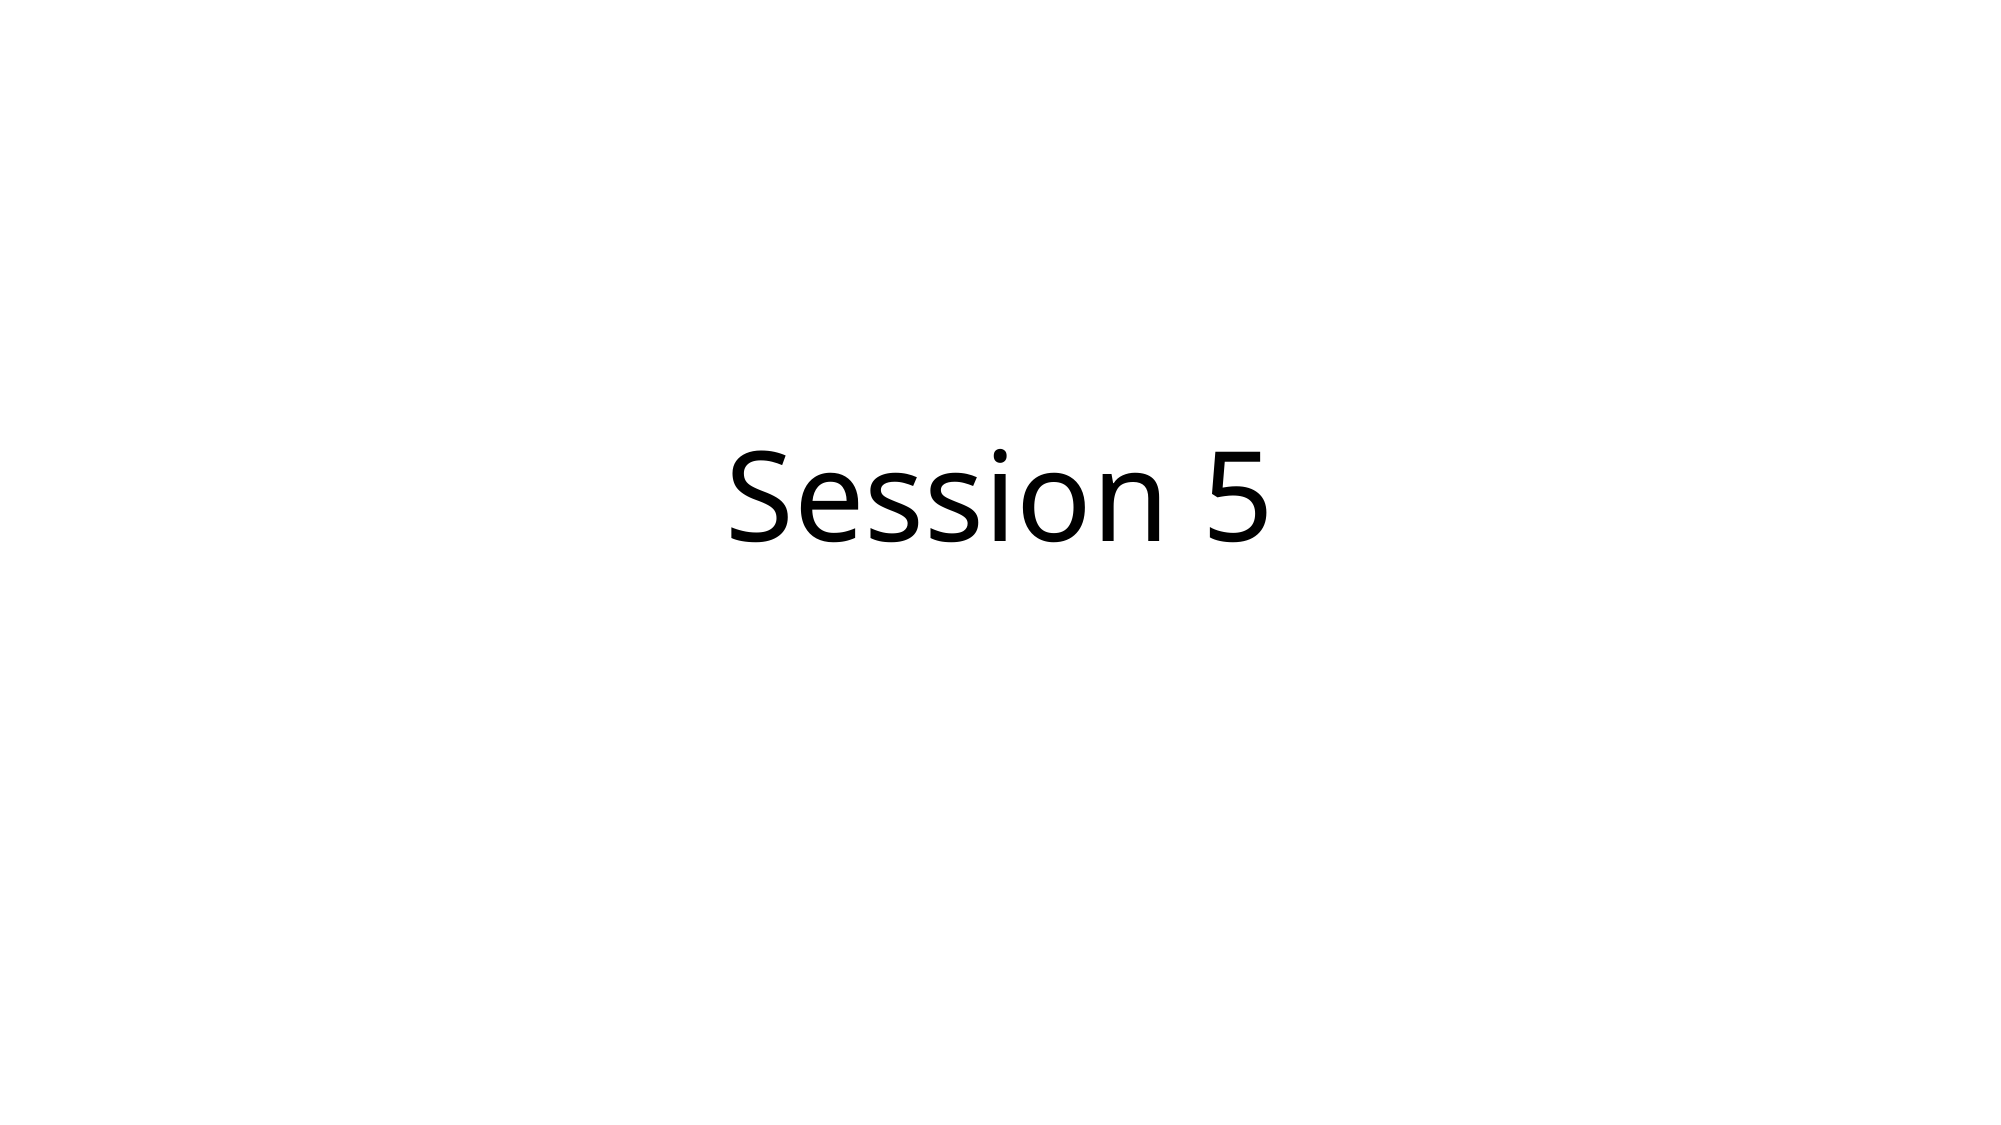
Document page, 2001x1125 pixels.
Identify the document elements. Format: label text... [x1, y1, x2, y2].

title Session 5 [249, 184, 1750, 576]
